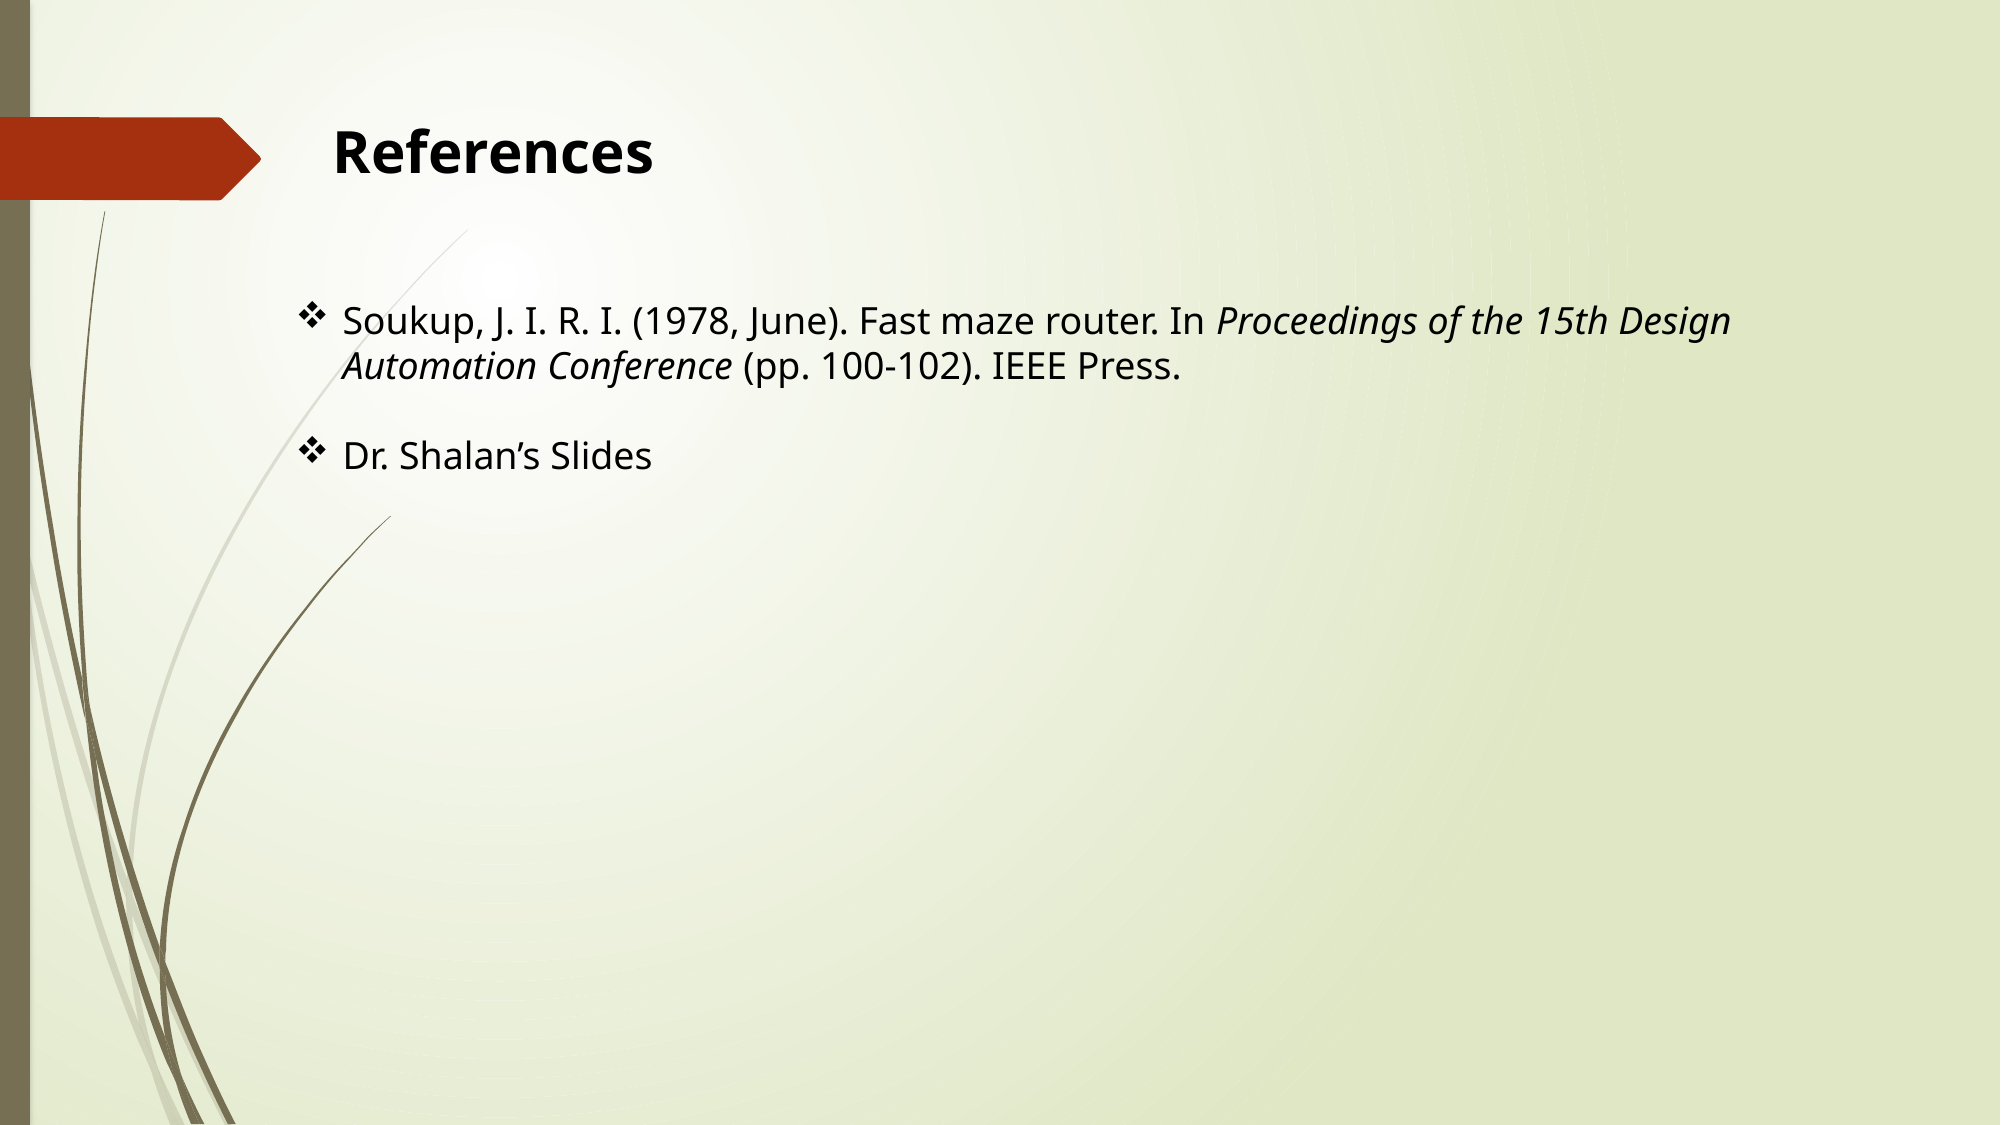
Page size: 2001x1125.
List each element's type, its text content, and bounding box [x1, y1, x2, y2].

text_box References [318, 107, 670, 193]
text_box Soukup, J. I. R. I. (1978, June). Fast maze router. In Proceedings of the 15th Design Automation Conference (pp. 100-102). IEEE Press. Dr. Shalan’s Slides [280, 289, 1796, 485]
